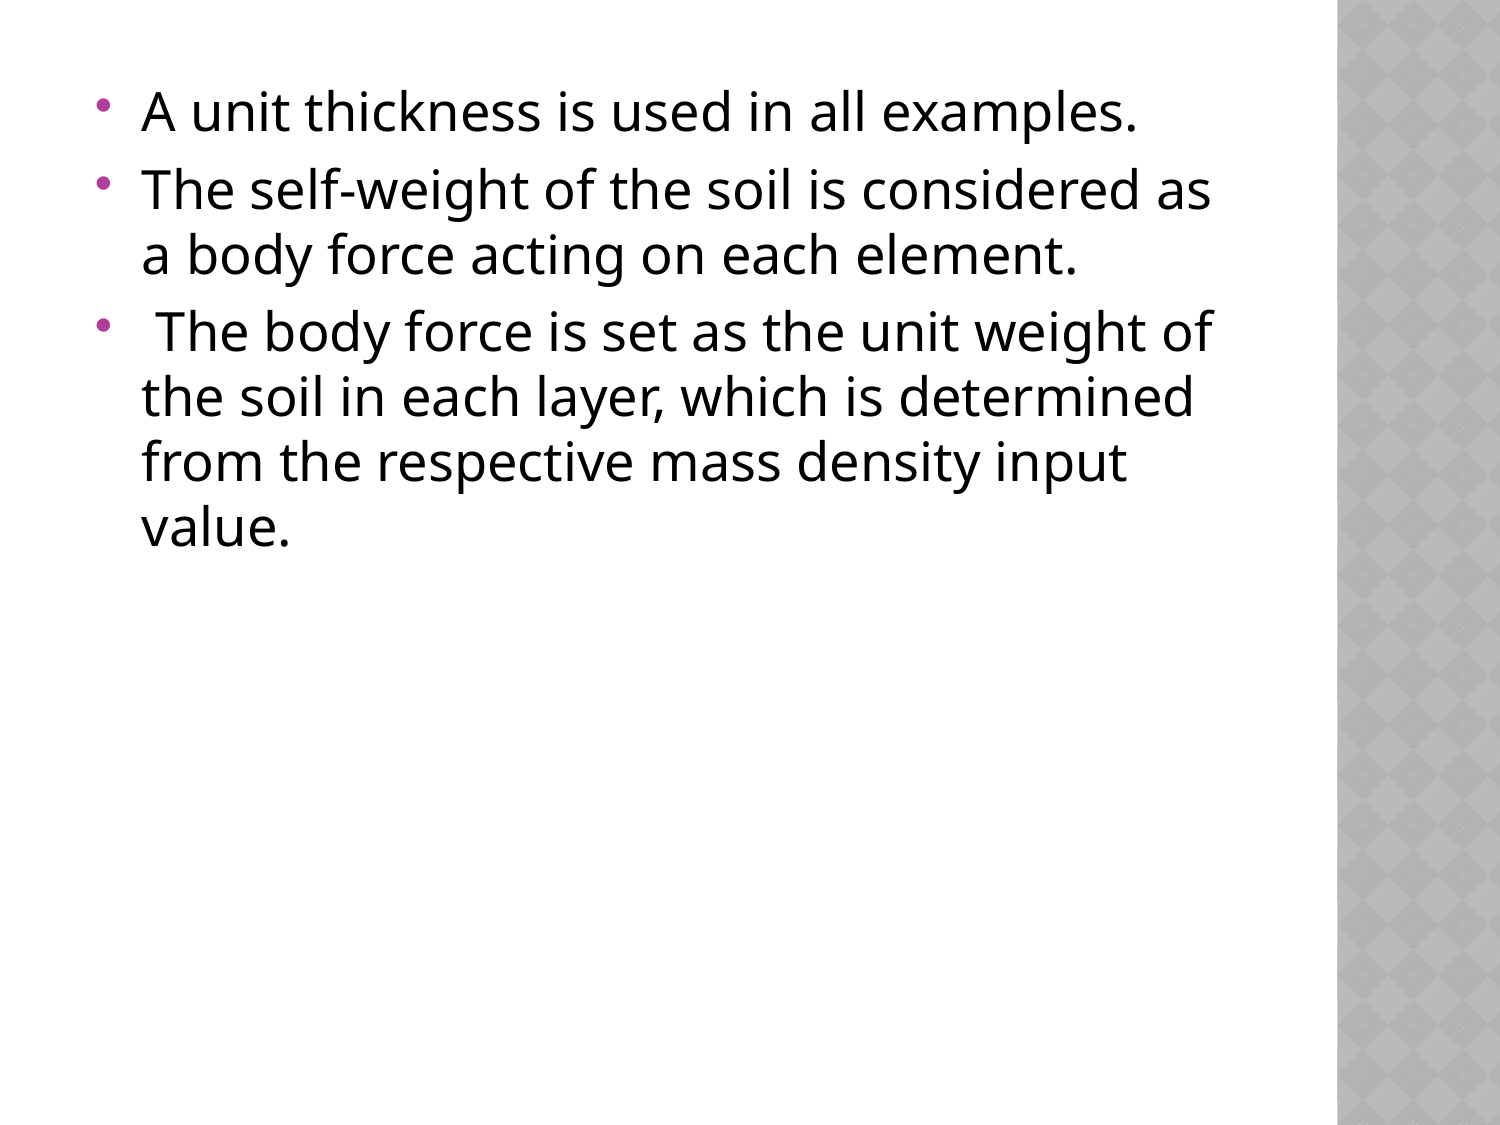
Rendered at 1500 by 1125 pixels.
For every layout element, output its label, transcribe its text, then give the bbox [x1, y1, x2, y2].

list A unit thickness is used in all examples. The self-weight of the soil is considered as a body force acting on each element. The body force is set as the unit weight of the soil in each layer, which is determined from the respective mass density input value. [82, 70, 1270, 866]
